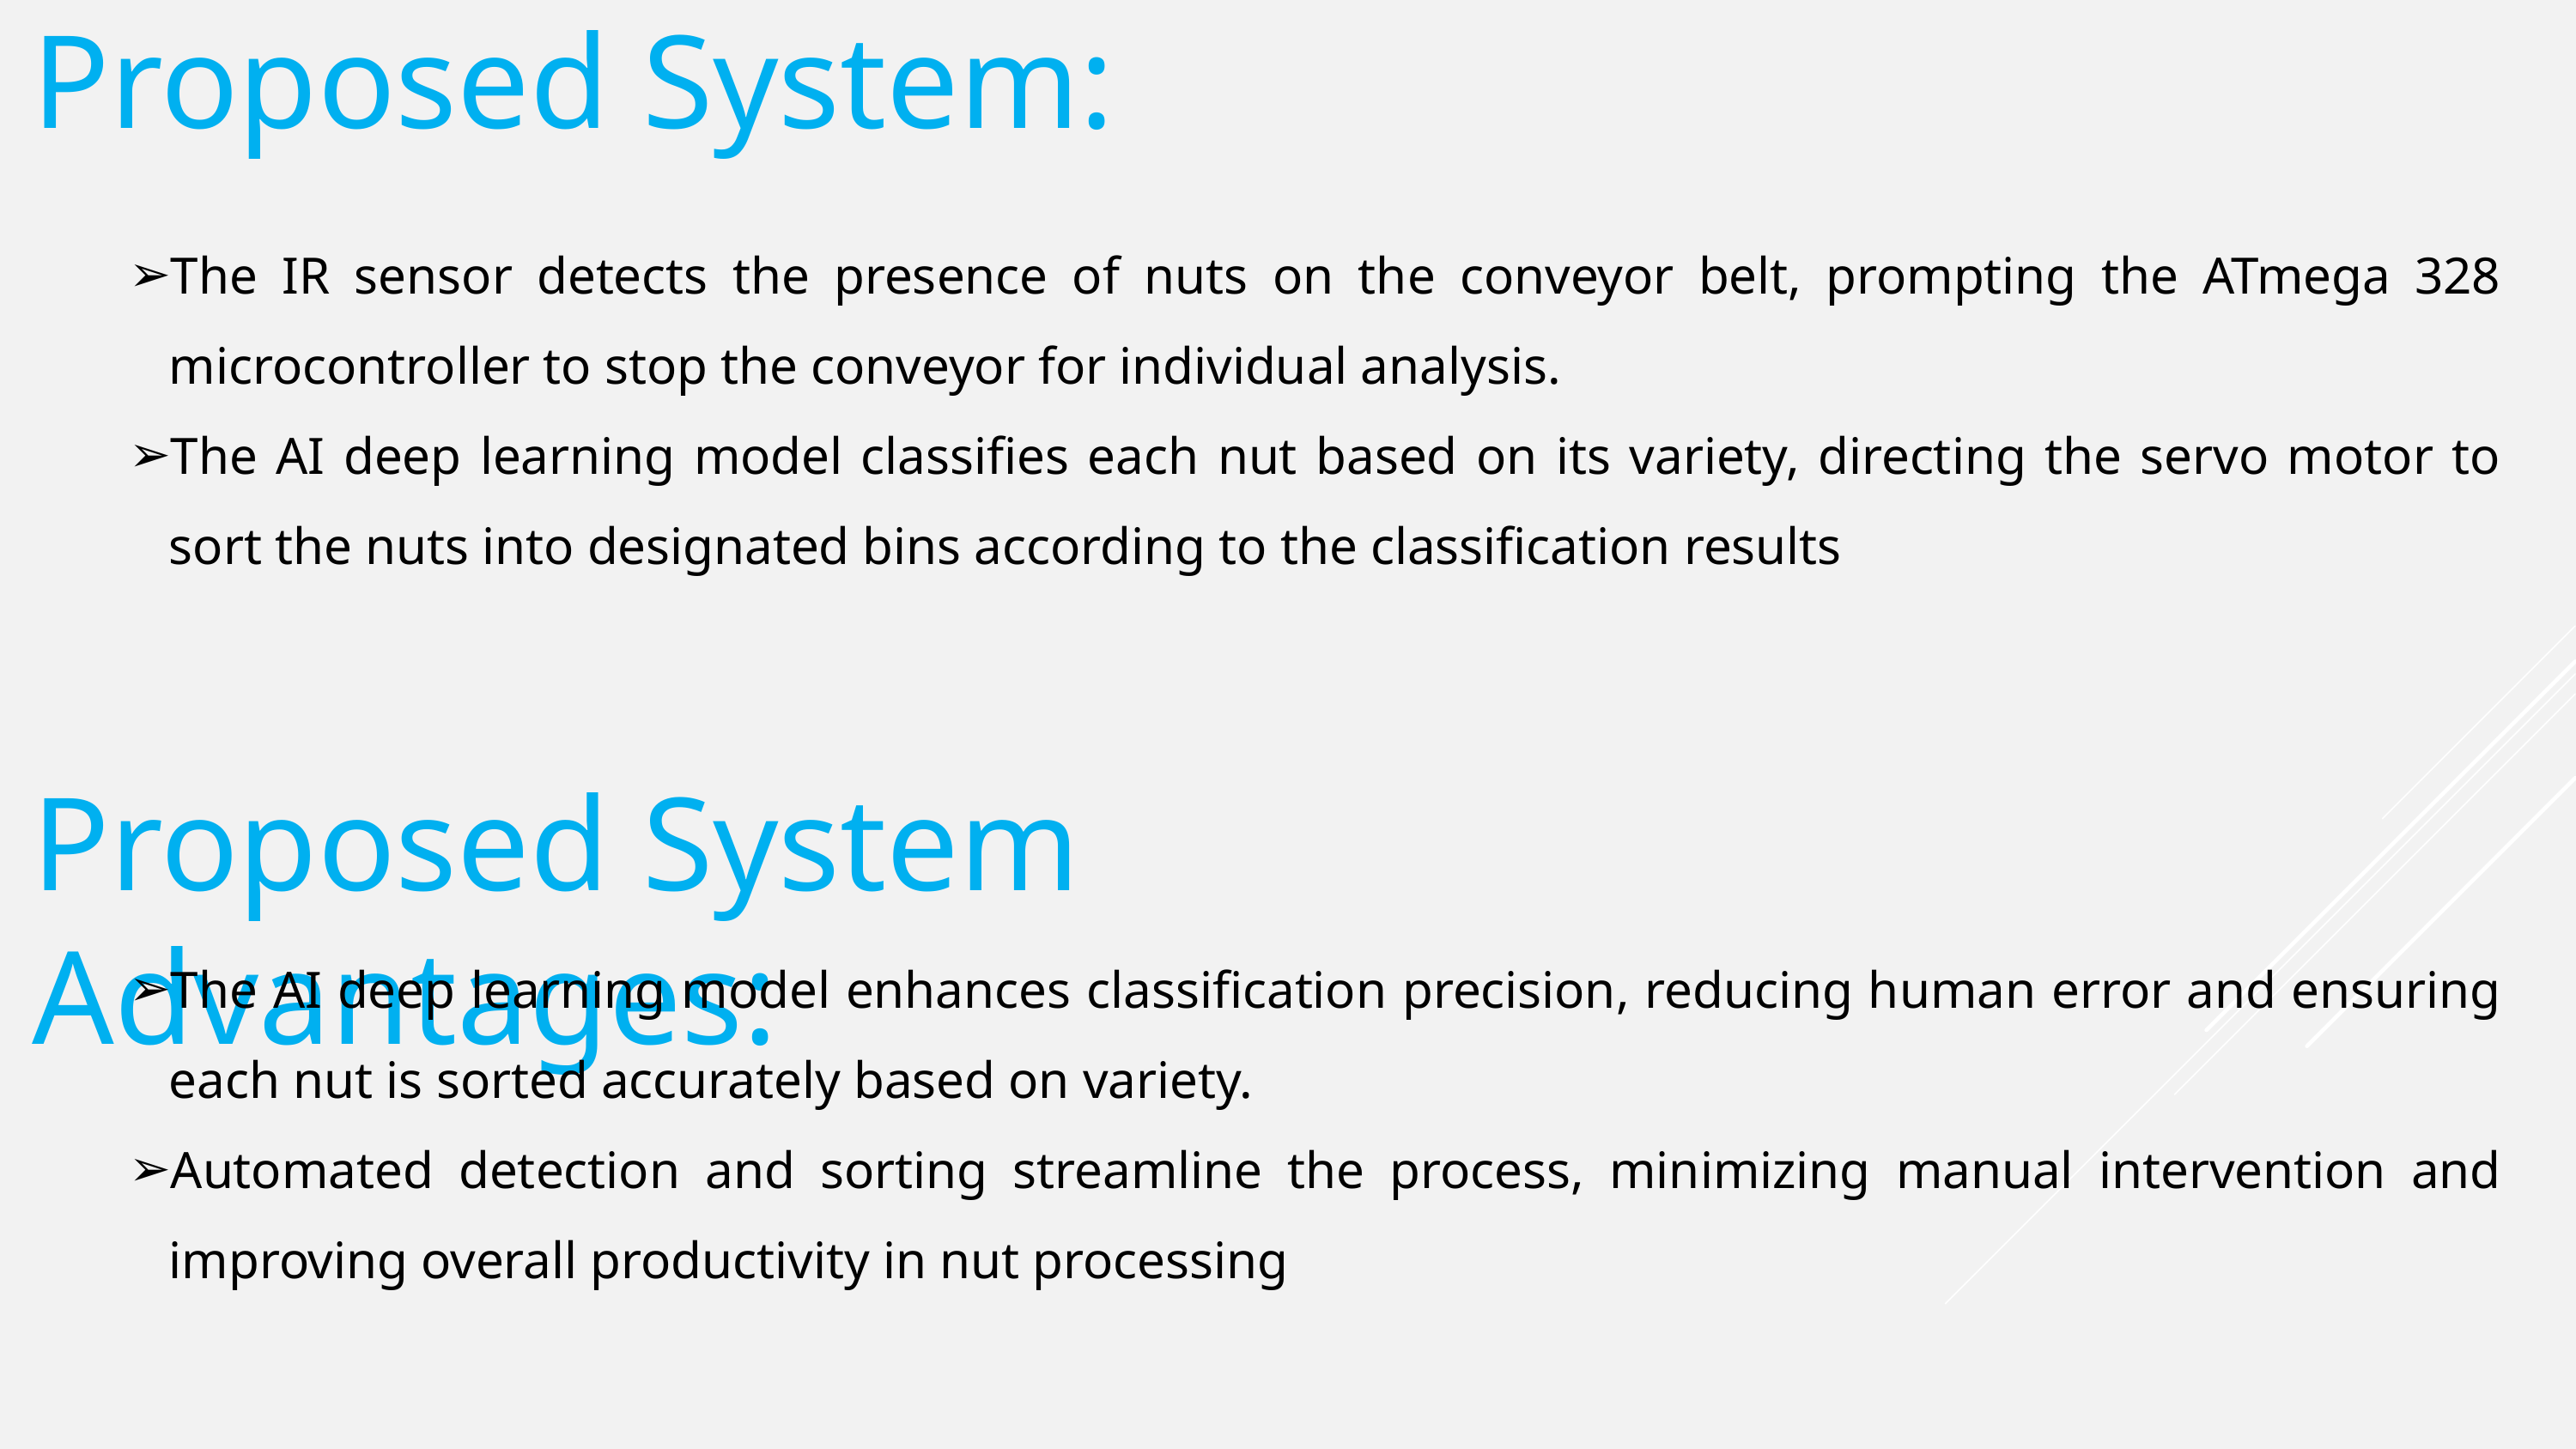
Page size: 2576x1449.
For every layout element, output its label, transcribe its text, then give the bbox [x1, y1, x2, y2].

text_box The IR sensor detects the presence of nuts on the conveyor belt, prompting the ATmega 328 microcontroller to stop the conveyor for individual analysis. The AI deep learning model classifies each nut based on its variety, directing the servo motor to sort the nuts into designated bins according to the classification results [128, 214, 2501, 575]
text_box The AI deep learning model enhances classification precision, reducing human error and ensuring each nut is sorted accurately based on variety. Automated detection and sorting streamline the process, minimizing manual intervention and improving overall productivity in nut processing [128, 928, 2501, 1288]
text_box Proposed System: [32, 0, 1838, 155]
text_box Proposed System Advantages: [32, 761, 1838, 1070]
